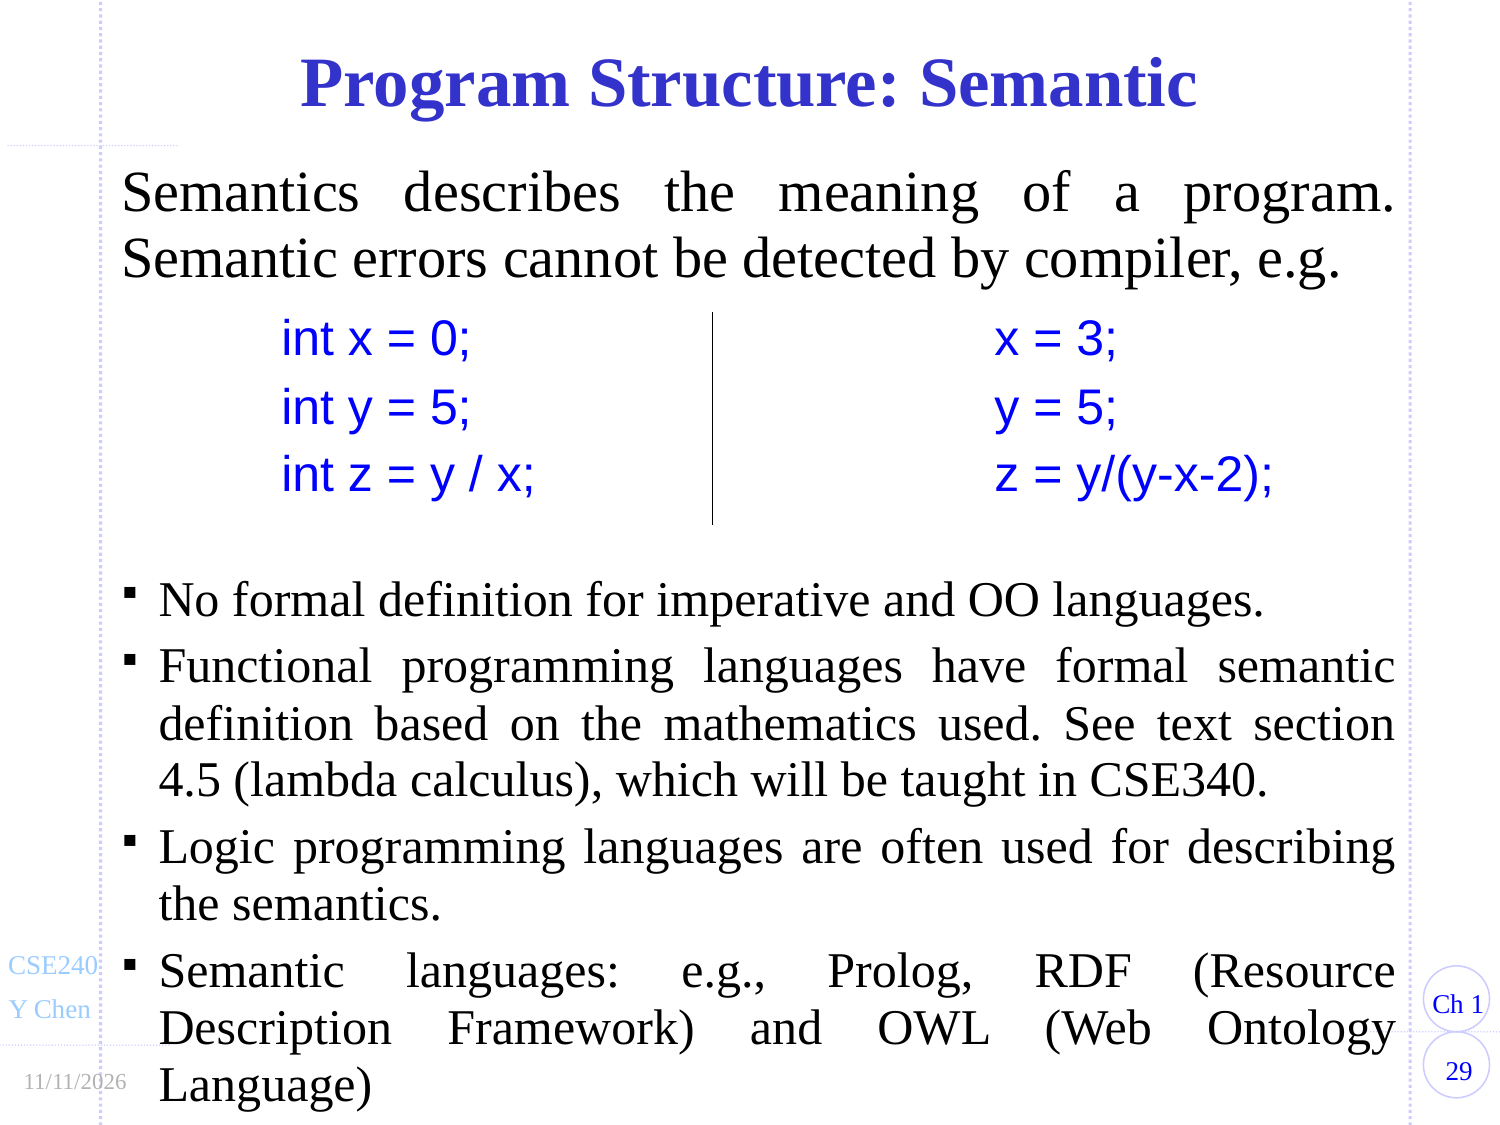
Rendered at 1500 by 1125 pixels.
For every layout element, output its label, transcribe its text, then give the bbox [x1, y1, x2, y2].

text_box No formal definition for imperative and OO languages. Functional programming languages have formal semantic definition based on the mathematics used. See text section 4.5 (lambda calculus), which will be taught in CSE340. Logic programming languages are often used for describing the semantics. Semantic languages: e.g., Prolog, RDF (Resource Description Framework) and OWL (Web Ontology Language) [105, 562, 1413, 1088]
text_box Program Structure: Semantic [110, 31, 1389, 138]
text_box Semantics describes the meaning of a program. Semantic errors cannot be detected by compiler, e.g. int x = 0; x = 3; int y = 5; y = 5; int z = y / x; z = y/(y-x-2); [105, 149, 1413, 562]
